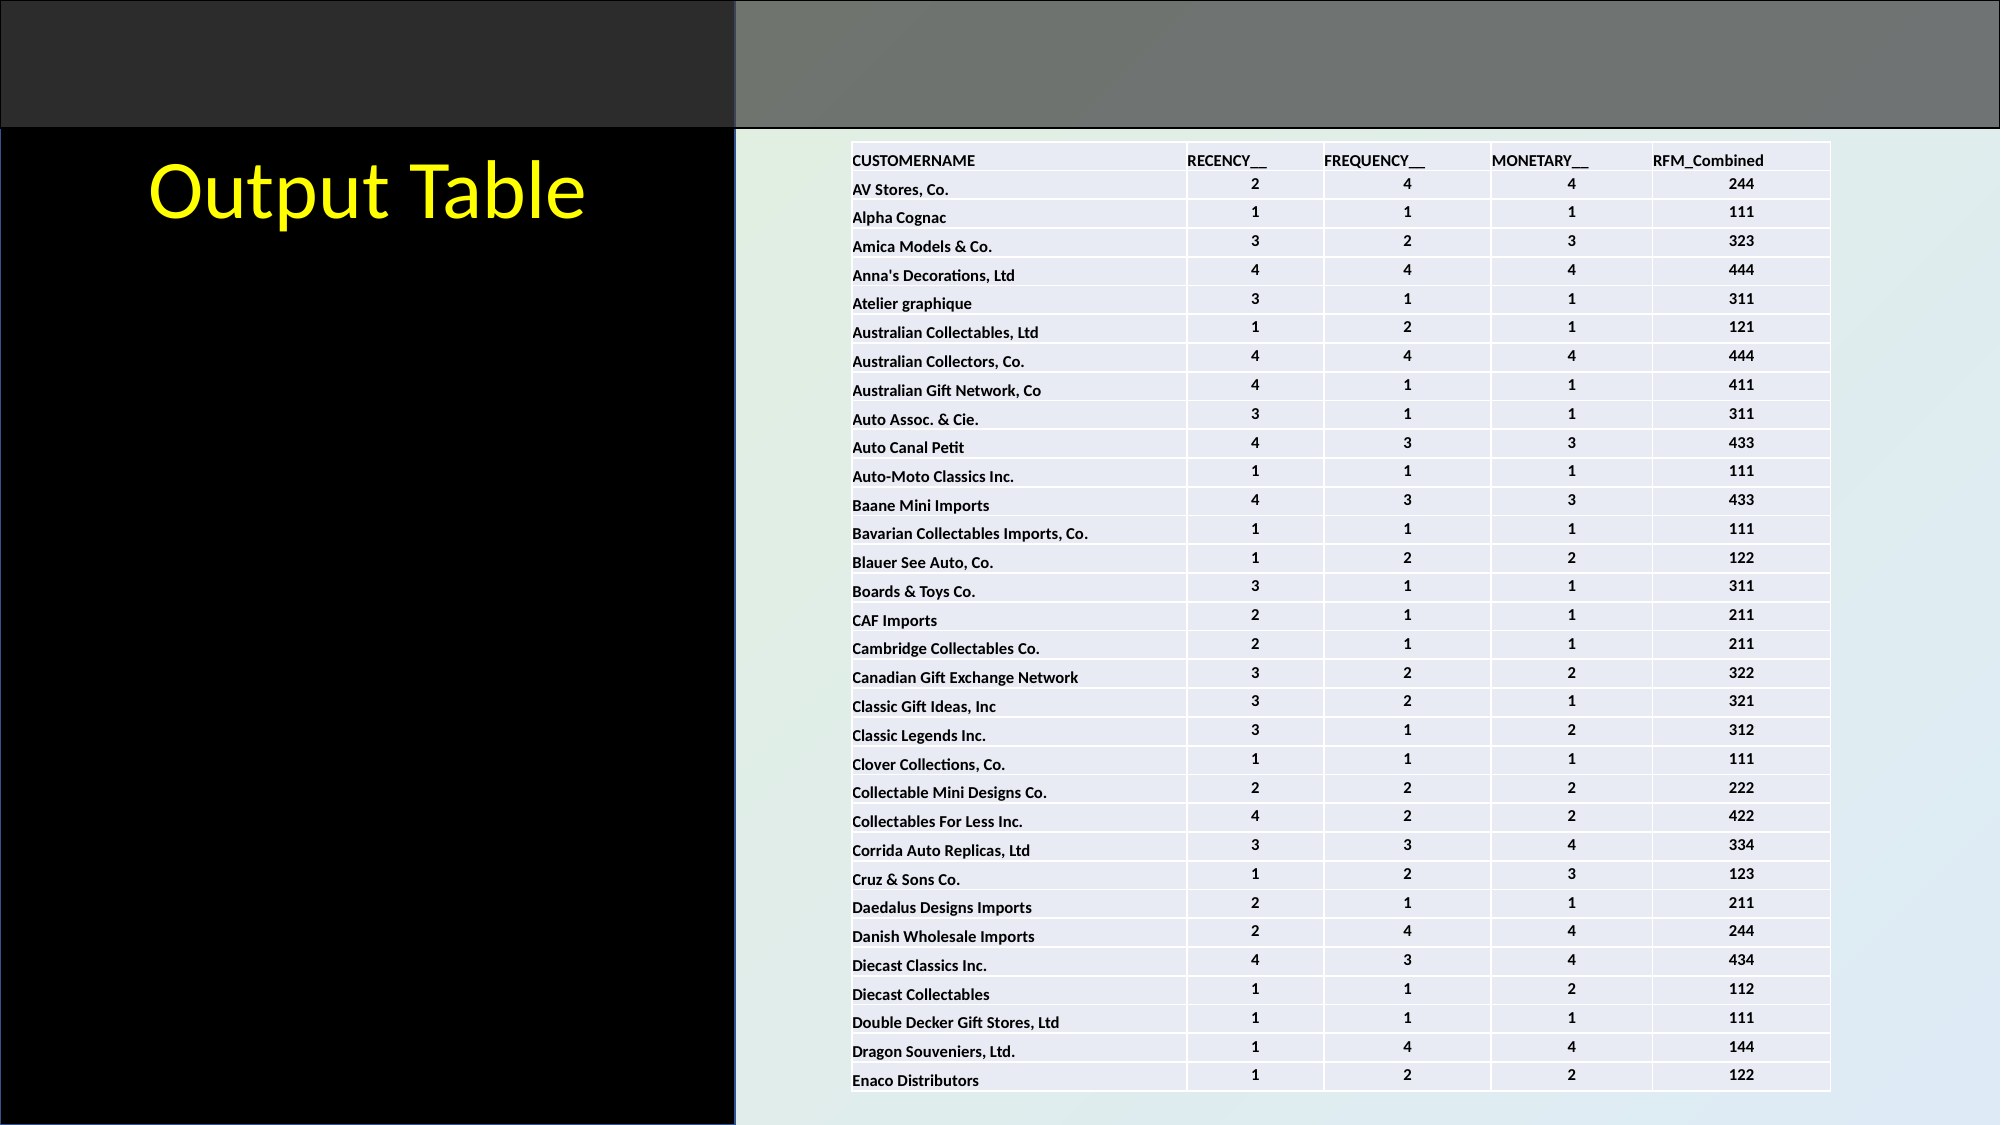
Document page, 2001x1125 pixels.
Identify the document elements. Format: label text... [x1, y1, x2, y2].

table_cell 1 [1325, 516, 1490, 543]
table_cell 244 [1653, 919, 1830, 946]
table_cell 211 [1653, 890, 1830, 917]
table_cell 1 [1188, 545, 1323, 572]
table_cell Cruz & Sons Co. [853, 862, 1186, 889]
table_cell 2 [1188, 890, 1323, 917]
table_cell 122 [1653, 545, 1830, 572]
table_cell 4 [1492, 171, 1652, 198]
table_cell 1 [1492, 603, 1652, 630]
table_cell 1 [1492, 689, 1652, 716]
table_cell 2 [1188, 603, 1323, 630]
table_cell 4 [1492, 948, 1652, 975]
table_cell 321 [1653, 689, 1830, 716]
table_cell 1 [1188, 1063, 1323, 1090]
table_cell Australian Collectors, Co. [853, 344, 1186, 371]
table_cell 2 [1325, 1063, 1490, 1090]
table_cell 1 [1188, 977, 1323, 1004]
table_cell Amica Models & Co. [853, 229, 1186, 256]
table_cell 3 [1492, 862, 1652, 889]
table_cell 1 [1492, 373, 1652, 400]
table_cell 2 [1325, 775, 1490, 802]
table_cell Australian Gift Network, Co [853, 373, 1186, 400]
table_cell Enaco Distributors [853, 1063, 1186, 1090]
table_cell 111 [1653, 1005, 1830, 1032]
table_cell 2 [1492, 1063, 1652, 1090]
table_header RECENCY__ [1188, 143, 1323, 170]
table_cell 2 [1325, 545, 1490, 572]
table_cell 2 [1492, 718, 1652, 745]
table_cell 444 [1653, 258, 1830, 285]
table_cell 2 [1188, 919, 1323, 946]
table_cell Collectables For Less Inc. [853, 804, 1186, 831]
text_box [736, 0, 2000, 129]
table_cell 311 [1653, 574, 1830, 601]
table_cell 111 [1653, 459, 1830, 486]
table_cell 122 [1653, 1063, 1830, 1090]
table_cell Auto Assoc. & Cie. [853, 401, 1186, 428]
table_cell 1 [1188, 459, 1323, 486]
table_cell 2 [1325, 660, 1490, 687]
table_cell Classic Legends Inc. [853, 718, 1186, 745]
table_cell 1 [1492, 516, 1652, 543]
table_cell 322 [1653, 660, 1830, 687]
table_cell 2 [1325, 315, 1490, 342]
table_cell 1 [1492, 401, 1652, 428]
table_cell 3 [1492, 488, 1652, 515]
table_cell 123 [1653, 862, 1830, 889]
table_cell 2 [1188, 775, 1323, 802]
table_header CUSTOMERNAME [853, 143, 1186, 170]
table_cell 111 [1653, 747, 1830, 774]
table_cell 411 [1653, 373, 1830, 400]
table_cell 1 [1325, 286, 1490, 313]
table_cell 2 [1492, 977, 1652, 1004]
table_cell 444 [1653, 344, 1830, 371]
table_cell 1 [1188, 747, 1323, 774]
table_header FREQUENCY__ [1325, 143, 1490, 170]
table_cell Clover Collections, Co. [853, 747, 1186, 774]
table_cell 4 [1492, 919, 1652, 946]
table_cell Cambridge Collectables Co. [853, 631, 1186, 658]
table_cell Atelier graphique [853, 286, 1186, 313]
table_cell 1 [1188, 1005, 1323, 1032]
table_cell 1 [1188, 862, 1323, 889]
table_cell 2 [1188, 171, 1323, 198]
table_cell 4 [1188, 804, 1323, 831]
table_cell 3 [1188, 401, 1323, 428]
table_cell 4 [1325, 919, 1490, 946]
table_cell Danish Wholesale Imports [853, 919, 1186, 946]
table_cell 4 [1188, 430, 1323, 457]
table_cell 2 [1325, 804, 1490, 831]
table_cell 2 [1492, 804, 1652, 831]
table_cell 1 [1325, 747, 1490, 774]
table_cell Australian Collectables, Ltd [853, 315, 1186, 342]
table_header RFM_Combined [1653, 143, 1830, 170]
table_cell Collectable Mini Designs Co. [853, 775, 1186, 802]
table_cell 1 [1492, 315, 1652, 342]
table_cell 4 [1325, 1034, 1490, 1061]
table_cell 144 [1653, 1034, 1830, 1061]
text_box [0, 0, 736, 1125]
table_cell 2 [1492, 660, 1652, 687]
table_cell 1 [1188, 1034, 1323, 1061]
table_cell 433 [1653, 430, 1830, 457]
table_cell Boards & Toys Co. [853, 574, 1186, 601]
table_cell 2 [1325, 229, 1490, 256]
table_cell 111 [1653, 200, 1830, 227]
table_cell 1 [1325, 718, 1490, 745]
table_cell 2 [1492, 545, 1652, 572]
table_cell 2 [1325, 689, 1490, 716]
table_cell 4 [1188, 948, 1323, 975]
table_cell 4 [1188, 258, 1323, 285]
table_cell 3 [1188, 833, 1323, 860]
table_cell Double Decker Gift Stores, Ltd [853, 1005, 1186, 1032]
table_cell Dragon Souveniers, Ltd. [853, 1034, 1186, 1061]
table_cell 2 [1492, 775, 1652, 802]
table_cell AV Stores, Co. [853, 171, 1186, 198]
table_cell Blauer See Auto, Co. [853, 545, 1186, 572]
table_cell 1 [1492, 890, 1652, 917]
table_cell 4 [1492, 833, 1652, 860]
table_cell 3 [1325, 488, 1490, 515]
table_cell 4 [1188, 344, 1323, 371]
table_cell 4 [1492, 1034, 1652, 1061]
table_cell Corrida Auto Replicas, Ltd [853, 833, 1186, 860]
table_cell 3 [1188, 718, 1323, 745]
table_cell 2 [1325, 862, 1490, 889]
table_cell Diecast Collectables [853, 977, 1186, 1004]
table_cell Anna's Decorations, Ltd [853, 258, 1186, 285]
table_cell 1 [1325, 1005, 1490, 1032]
table_cell 4 [1188, 373, 1323, 400]
table_cell 1 [1325, 603, 1490, 630]
table_cell 3 [1492, 430, 1652, 457]
table_cell 111 [1653, 516, 1830, 543]
table_cell CAF Imports [853, 603, 1186, 630]
table_cell 1 [1325, 890, 1490, 917]
table_cell 1 [1325, 401, 1490, 428]
table_cell Classic Gift Ideas, Inc [853, 689, 1186, 716]
table_cell 3 [1325, 430, 1490, 457]
table_cell 4 [1325, 258, 1490, 285]
table_cell Auto-Moto Classics Inc. [853, 459, 1186, 486]
table_cell 112 [1653, 977, 1830, 1004]
table_cell 3 [1325, 948, 1490, 975]
table_cell 4 [1492, 258, 1652, 285]
table_cell 433 [1653, 488, 1830, 515]
table_cell 3 [1188, 229, 1323, 256]
table_cell Auto Canal Petit [853, 430, 1186, 457]
table_cell Daedalus Designs Imports [853, 890, 1186, 917]
table_cell 1 [1325, 631, 1490, 658]
table_cell 311 [1653, 401, 1830, 428]
table_cell 1 [1188, 200, 1323, 227]
table_cell 4 [1492, 344, 1652, 371]
table_header MONETARY__ [1492, 143, 1652, 170]
table_cell 1 [1188, 516, 1323, 543]
table_cell 3 [1188, 286, 1323, 313]
table_cell 2 [1188, 631, 1323, 658]
table_cell 3 [1325, 833, 1490, 860]
table_cell 312 [1653, 718, 1830, 745]
table_cell 3 [1188, 660, 1323, 687]
table_cell 1 [1325, 459, 1490, 486]
table_cell 1 [1325, 977, 1490, 1004]
table_cell 4 [1325, 171, 1490, 198]
table_cell 1 [1492, 1005, 1652, 1032]
table_cell Canadian Gift Exchange Network [853, 660, 1186, 687]
table_cell 3 [1492, 229, 1652, 256]
table_cell 1 [1492, 286, 1652, 313]
table_cell 4 [1188, 488, 1323, 515]
table_cell 3 [1188, 574, 1323, 601]
table_cell 422 [1653, 804, 1830, 831]
table_cell 211 [1653, 603, 1830, 630]
table_cell 4 [1325, 344, 1490, 371]
table_cell 211 [1653, 631, 1830, 658]
table_cell Diecast Classics Inc. [853, 948, 1186, 975]
table_cell 121 [1653, 315, 1830, 342]
table_cell 1 [1492, 631, 1652, 658]
table_cell Bavarian Collectables Imports, Co. [853, 516, 1186, 543]
table_cell Baane Mini Imports [853, 488, 1186, 515]
table_cell Alpha Cognac [853, 200, 1186, 227]
table_cell 1 [1492, 747, 1652, 774]
table_cell 1 [1325, 373, 1490, 400]
table_cell 323 [1653, 229, 1830, 256]
table_cell 1 [1492, 200, 1652, 227]
table_cell 311 [1653, 286, 1830, 313]
table_cell 222 [1653, 775, 1830, 802]
table_cell 1 [1325, 200, 1490, 227]
table_cell 1 [1188, 315, 1323, 342]
table_cell 334 [1653, 833, 1830, 860]
table_cell 244 [1653, 171, 1830, 198]
table_cell 1 [1492, 574, 1652, 601]
table_cell 3 [1188, 689, 1323, 716]
table_cell 1 [1492, 459, 1652, 486]
table_cell 434 [1653, 948, 1830, 975]
table_cell 1 [1325, 574, 1490, 601]
